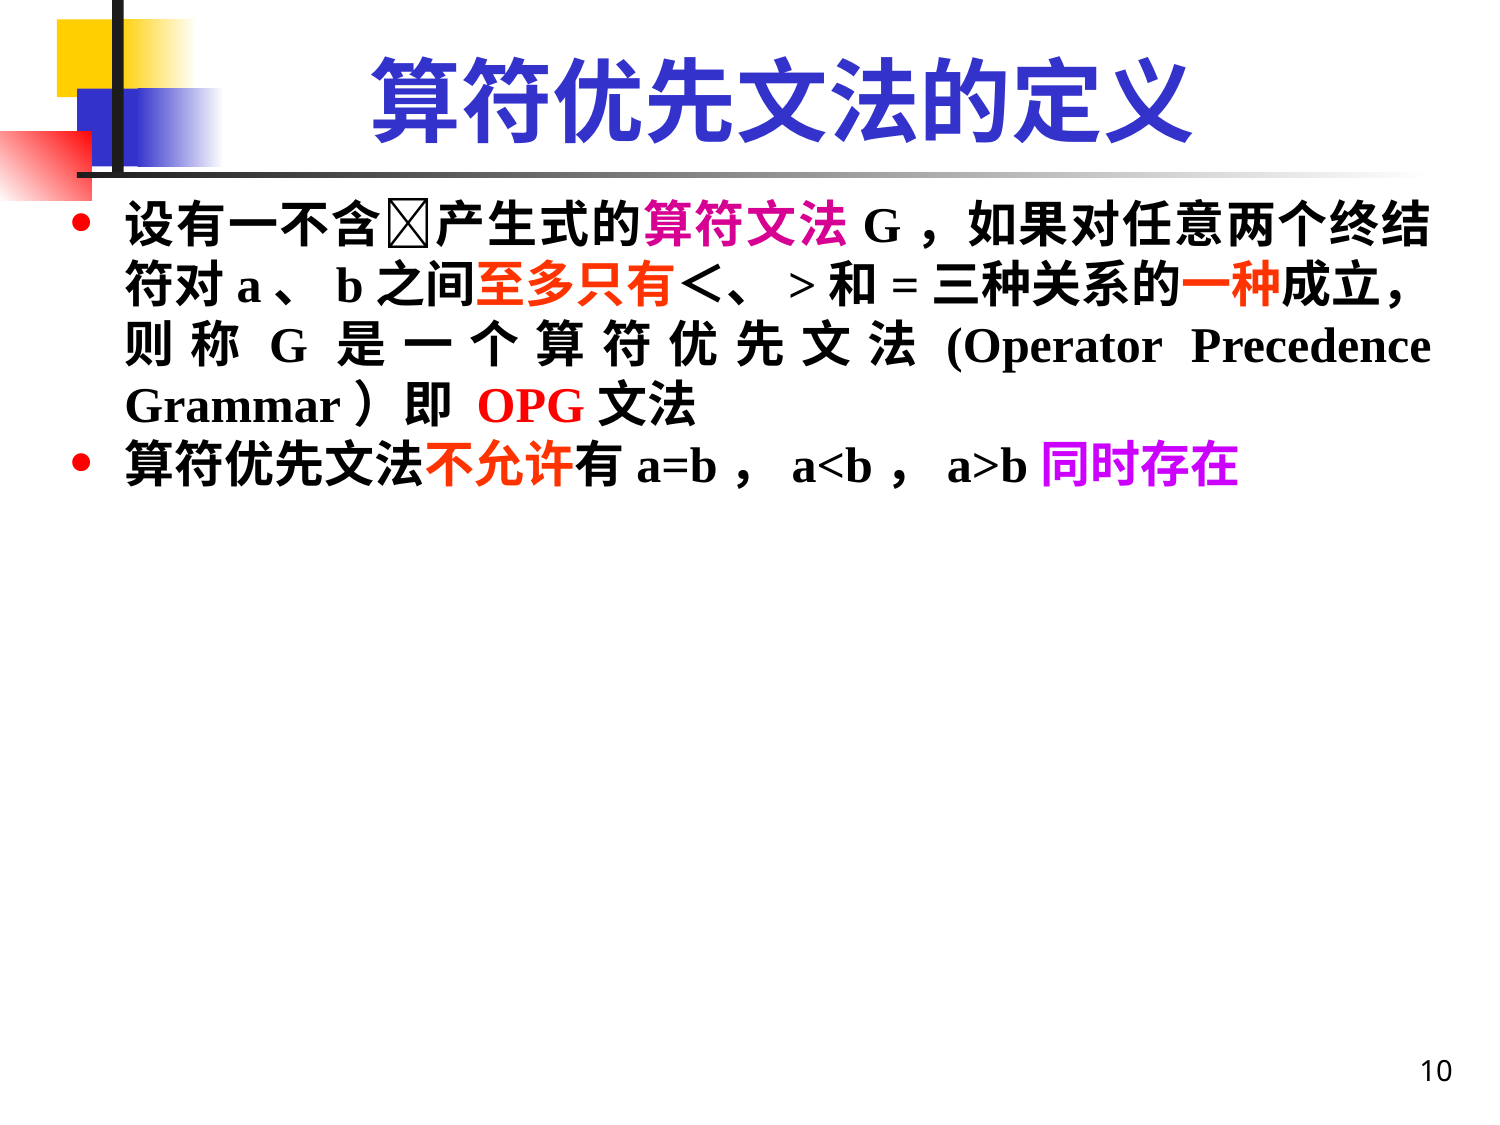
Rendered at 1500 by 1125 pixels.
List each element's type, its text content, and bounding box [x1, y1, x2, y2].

slide_number 10 [1155, 1024, 1468, 1100]
list 设有一不含产生式的算符文法G，如果对任意两个终结符对a、b之间至多只有＜、>和=三种关系的一种成立，则称G是一个算符优先文法(Operator Precedence Grammar）即 OPG文法 算符优先文法不允许有a=b，a<b，a>b同时存在 [53, 184, 1447, 1006]
title 算符优先文法的定义 [188, 35, 1376, 161]
